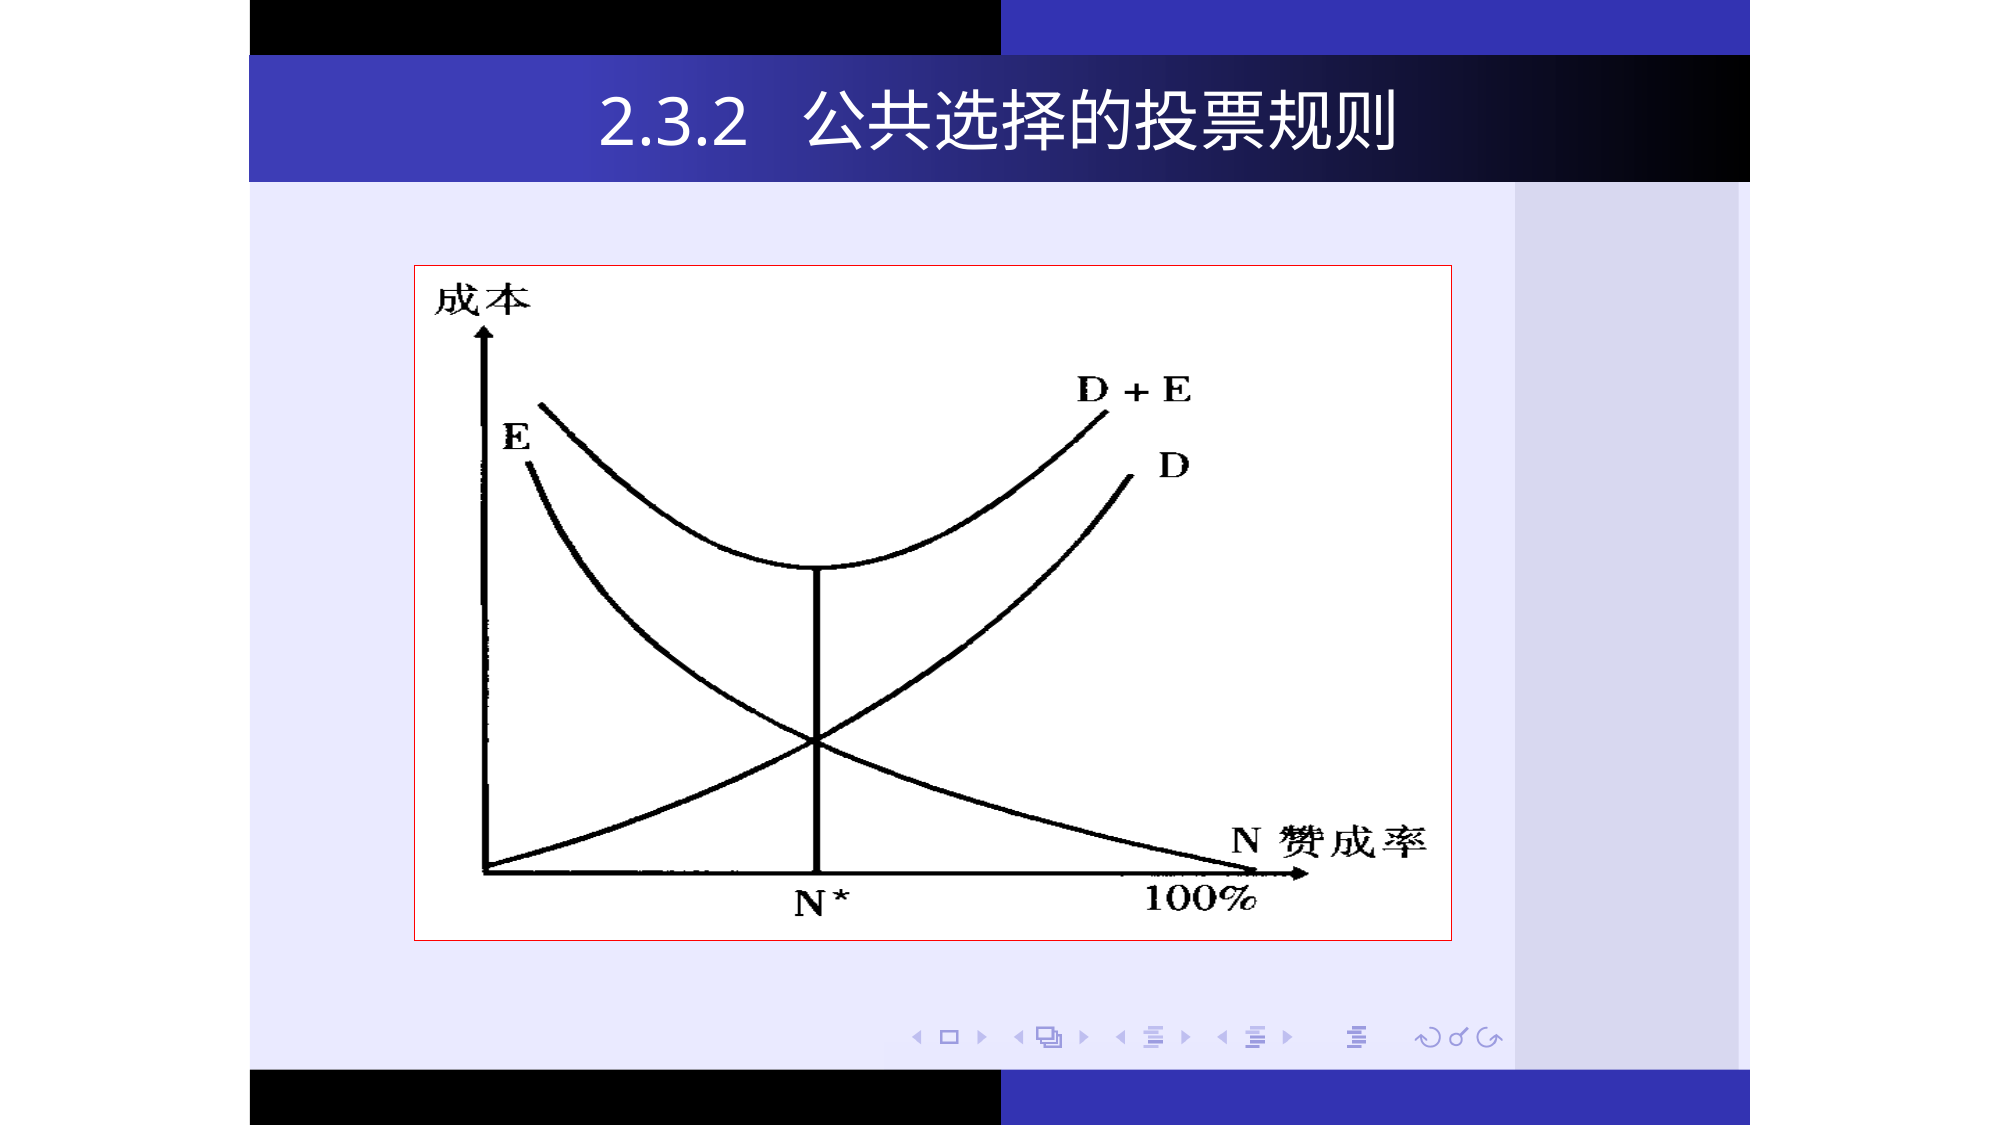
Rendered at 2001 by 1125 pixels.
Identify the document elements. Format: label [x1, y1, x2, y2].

text_box [249, 0, 1750, 1125]
picture [413, 265, 1452, 941]
